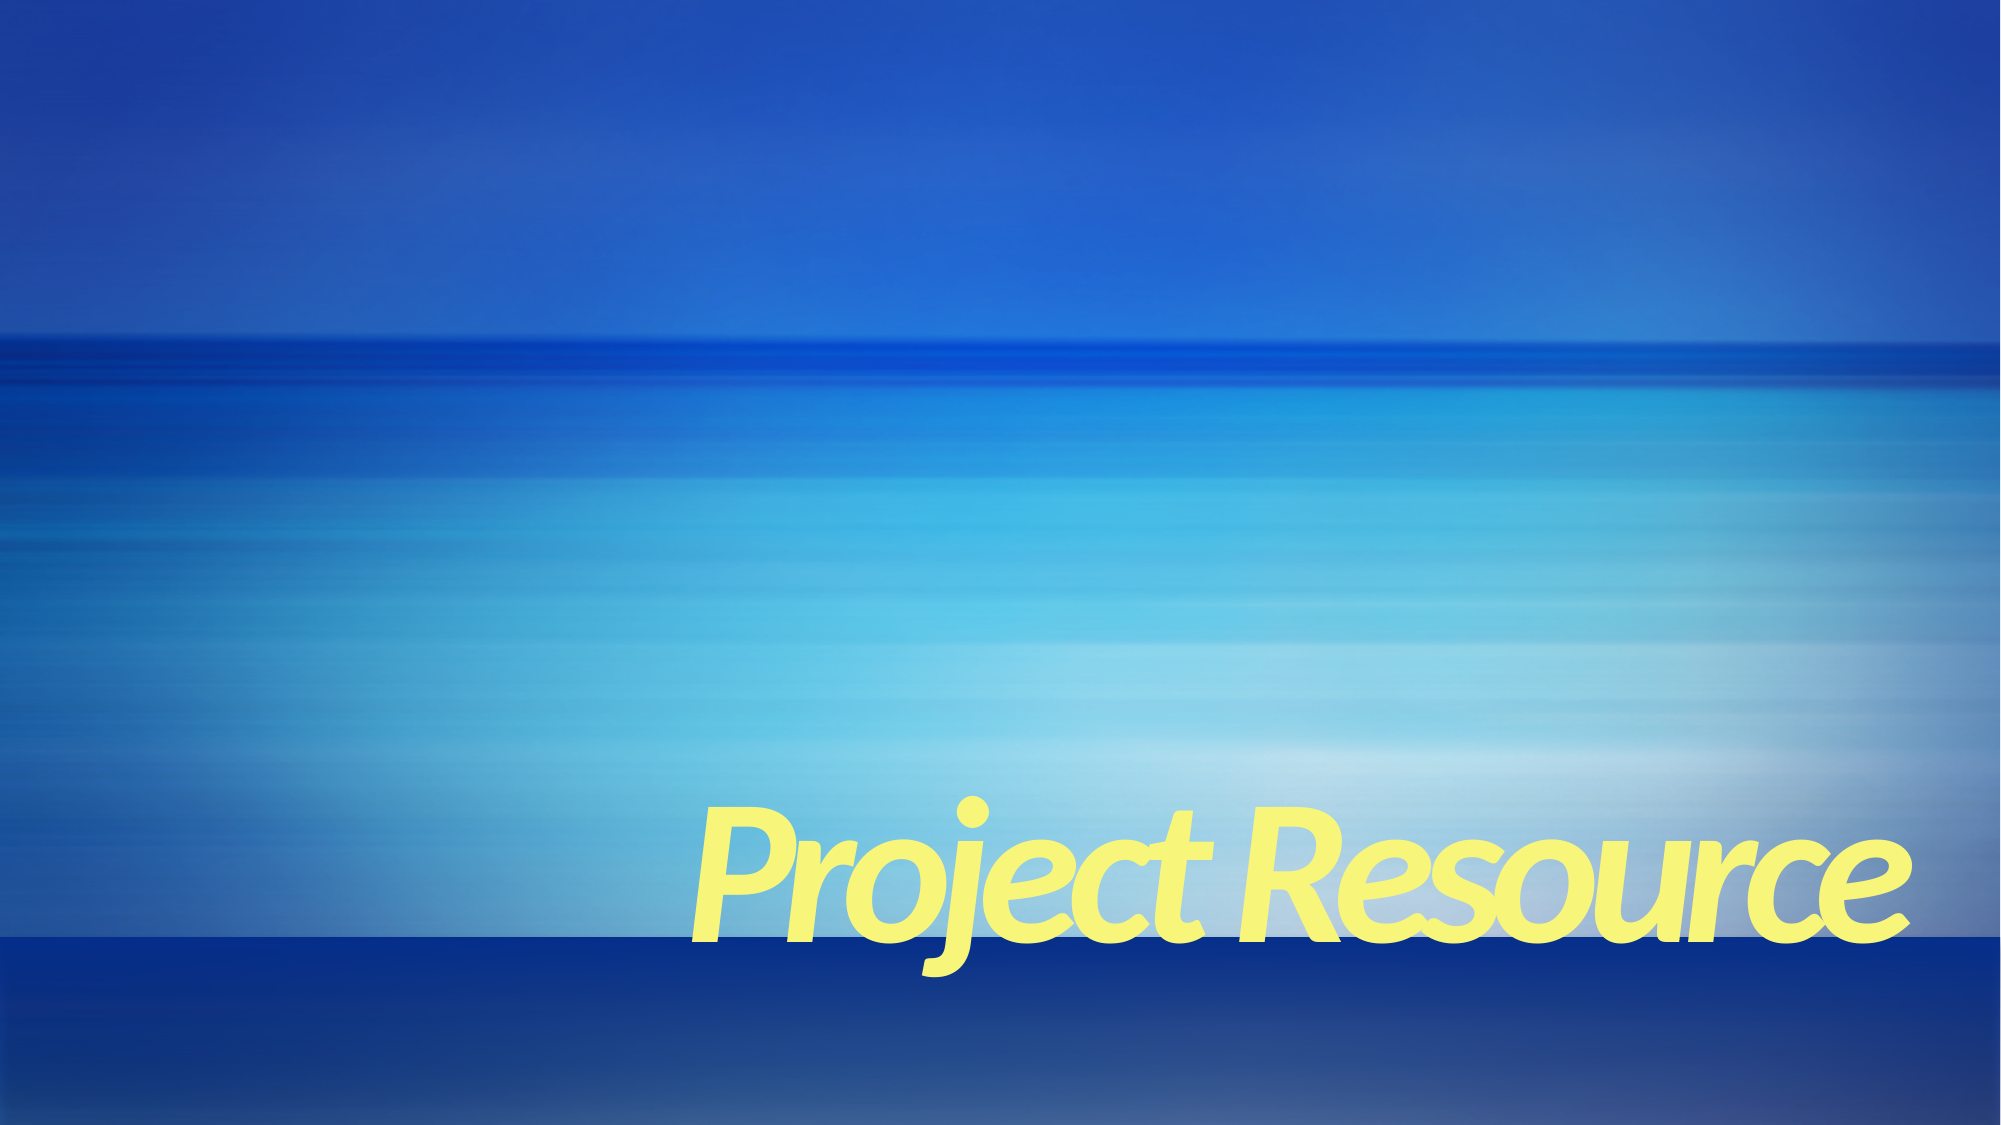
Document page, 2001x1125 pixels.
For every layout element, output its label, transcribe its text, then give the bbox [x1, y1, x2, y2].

list Project Resource [234, 762, 1917, 939]
picture [0, 0, 2001, 937]
